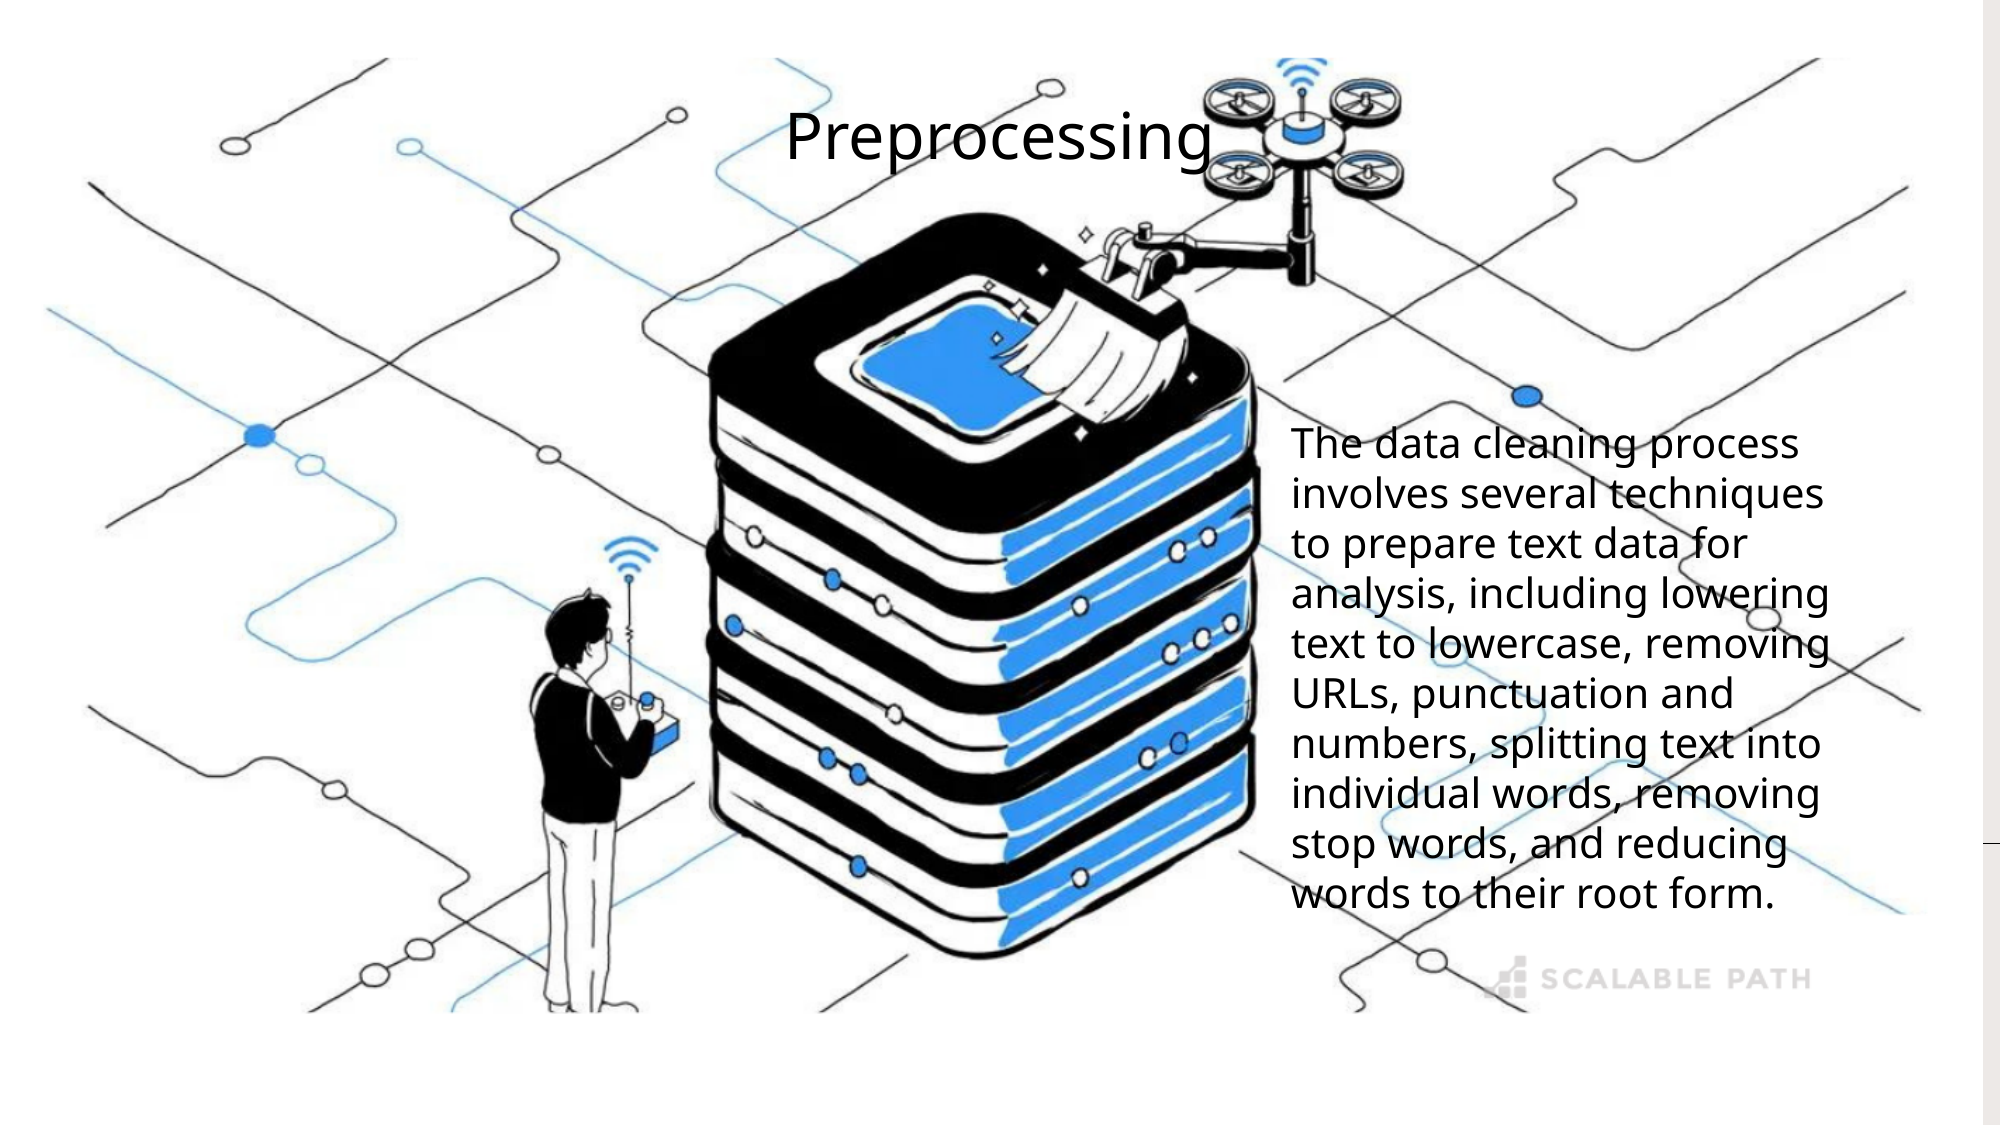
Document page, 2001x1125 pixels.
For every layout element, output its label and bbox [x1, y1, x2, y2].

list [0, 0, 1983, 1125]
